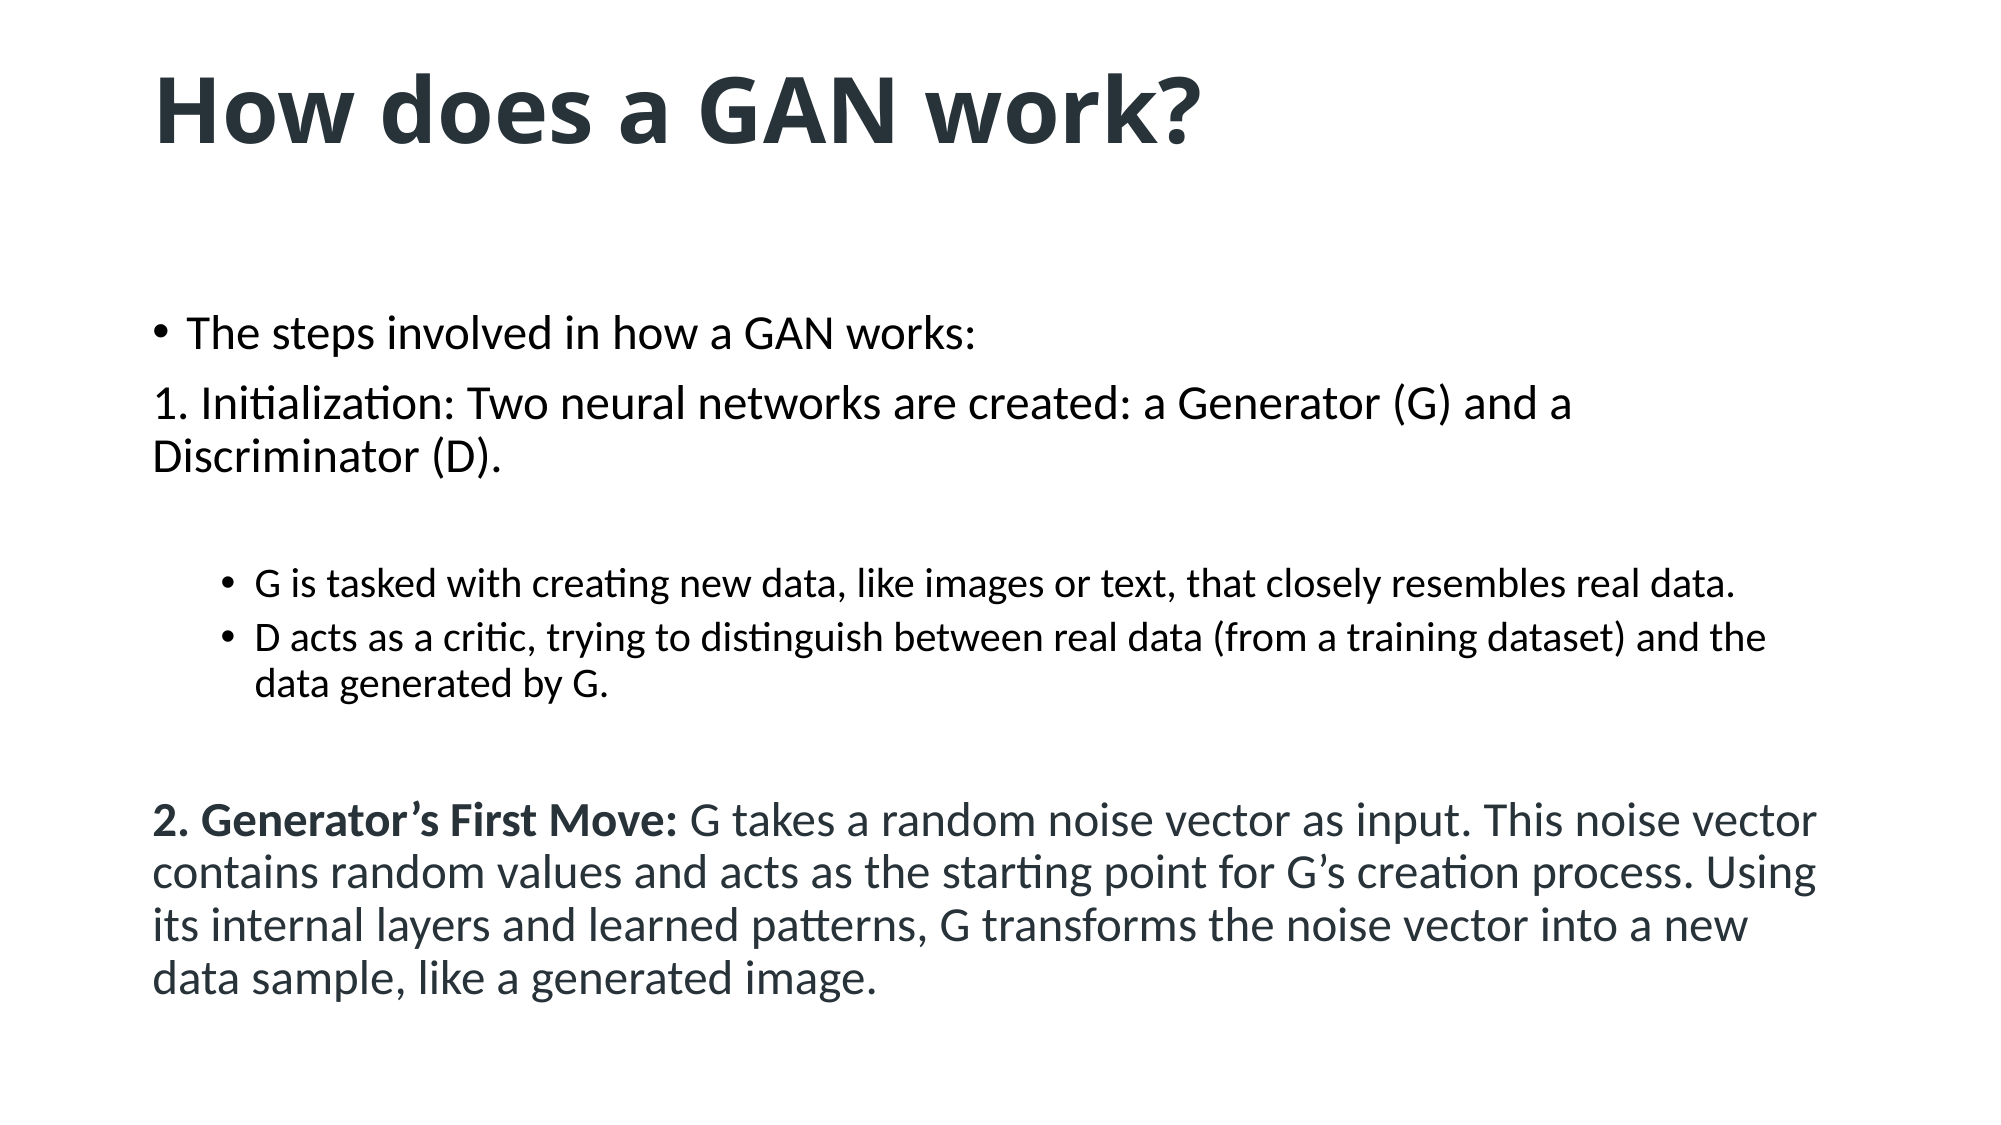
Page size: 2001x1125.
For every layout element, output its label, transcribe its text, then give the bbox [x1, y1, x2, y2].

list The steps involved in how a GAN works: 1. Initialization: Two neural networks are created: a Generator (G) and a Discriminator (D). G is tasked with creating new data, like images or text, that closely resembles real data. D acts as a critic, trying to distinguish between real data (from a training dataset) and the data generated by G. 2. Generator’s First Move: G takes a random noise vector as input. This noise vector contains random values and acts as the starting point for G’s creation process. Using its internal layers and learned patterns, G transforms the noise vector into a new data sample, like a generated image. [137, 299, 1863, 1014]
title How does a GAN work? [137, 59, 1863, 278]
